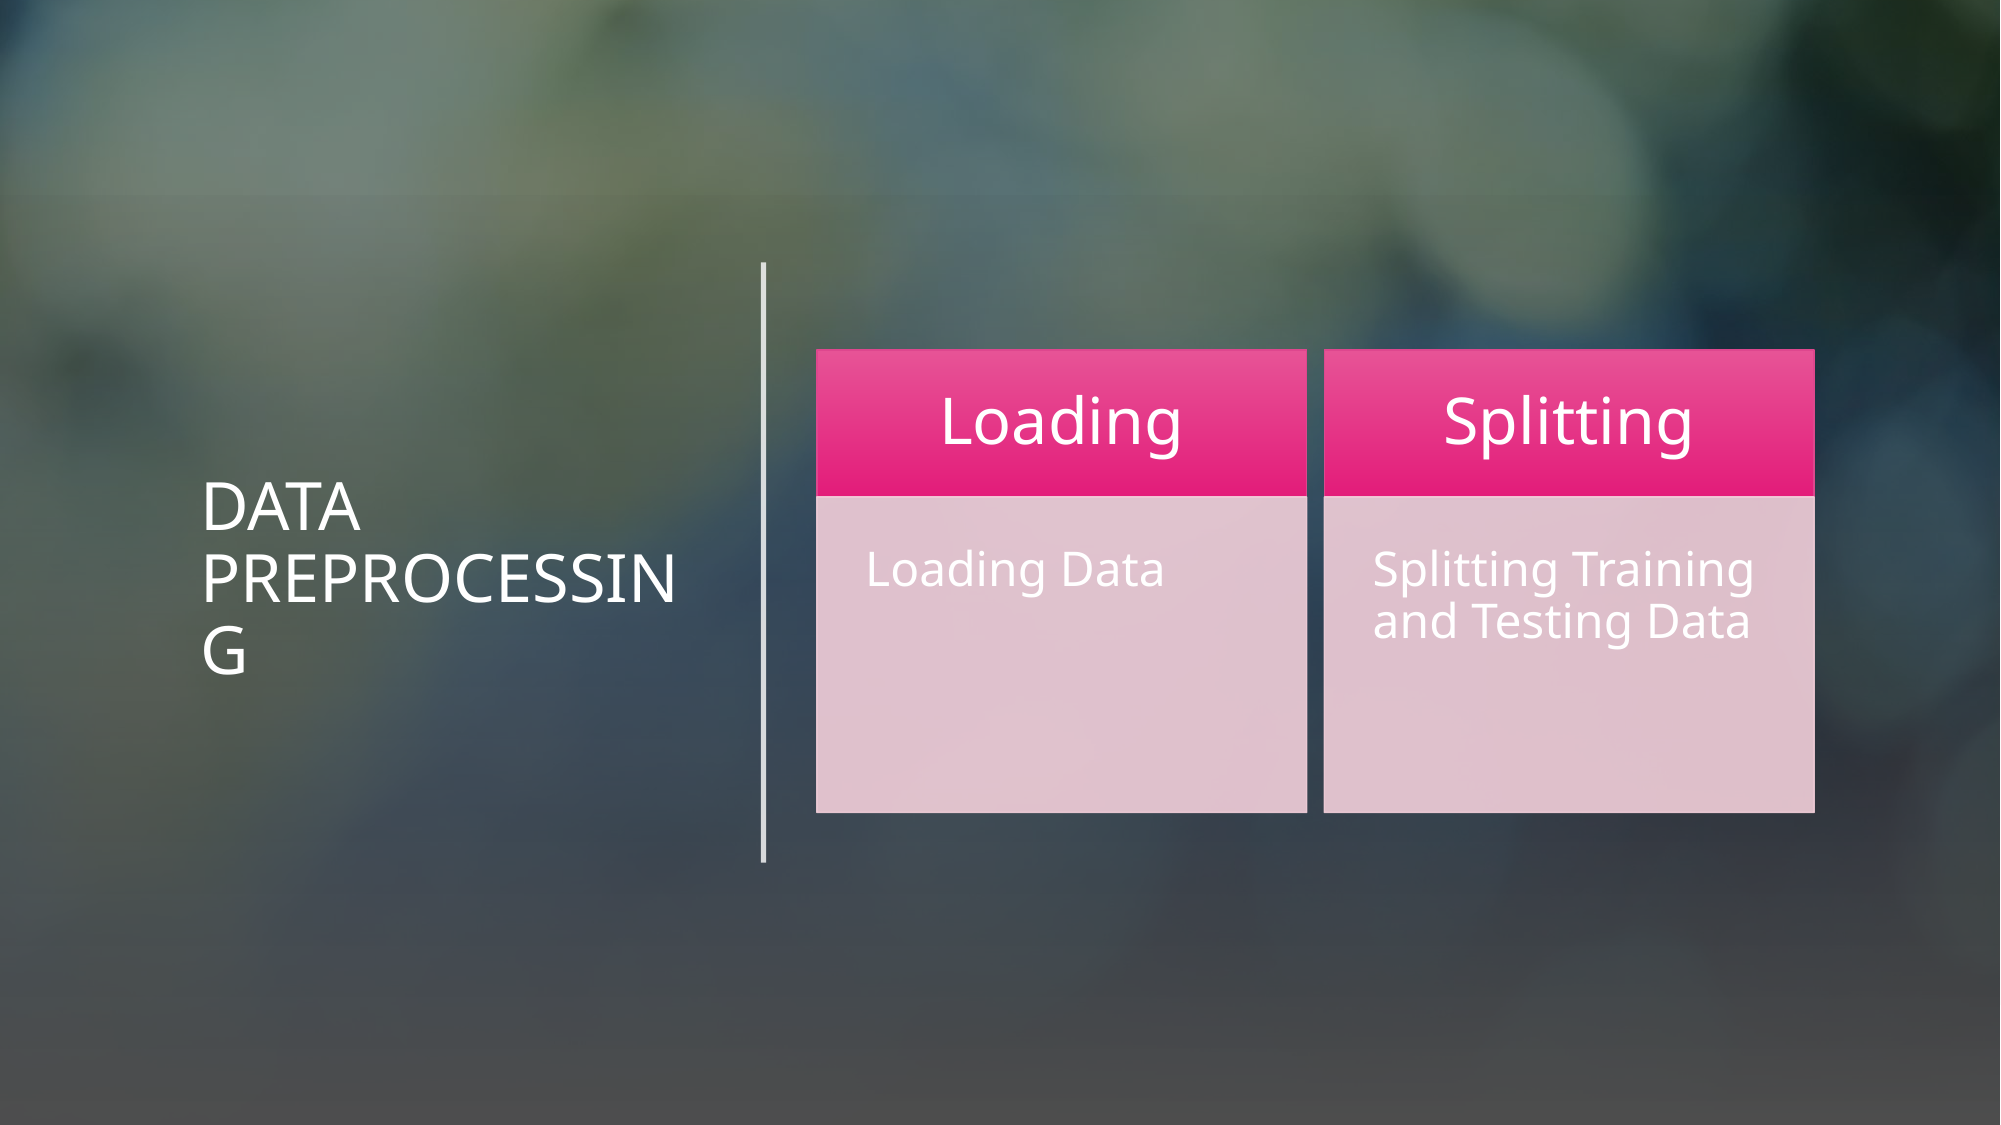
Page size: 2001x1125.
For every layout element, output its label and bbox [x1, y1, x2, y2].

text_box [816, 195, 1815, 967]
picture [0, 0, 2000, 1125]
